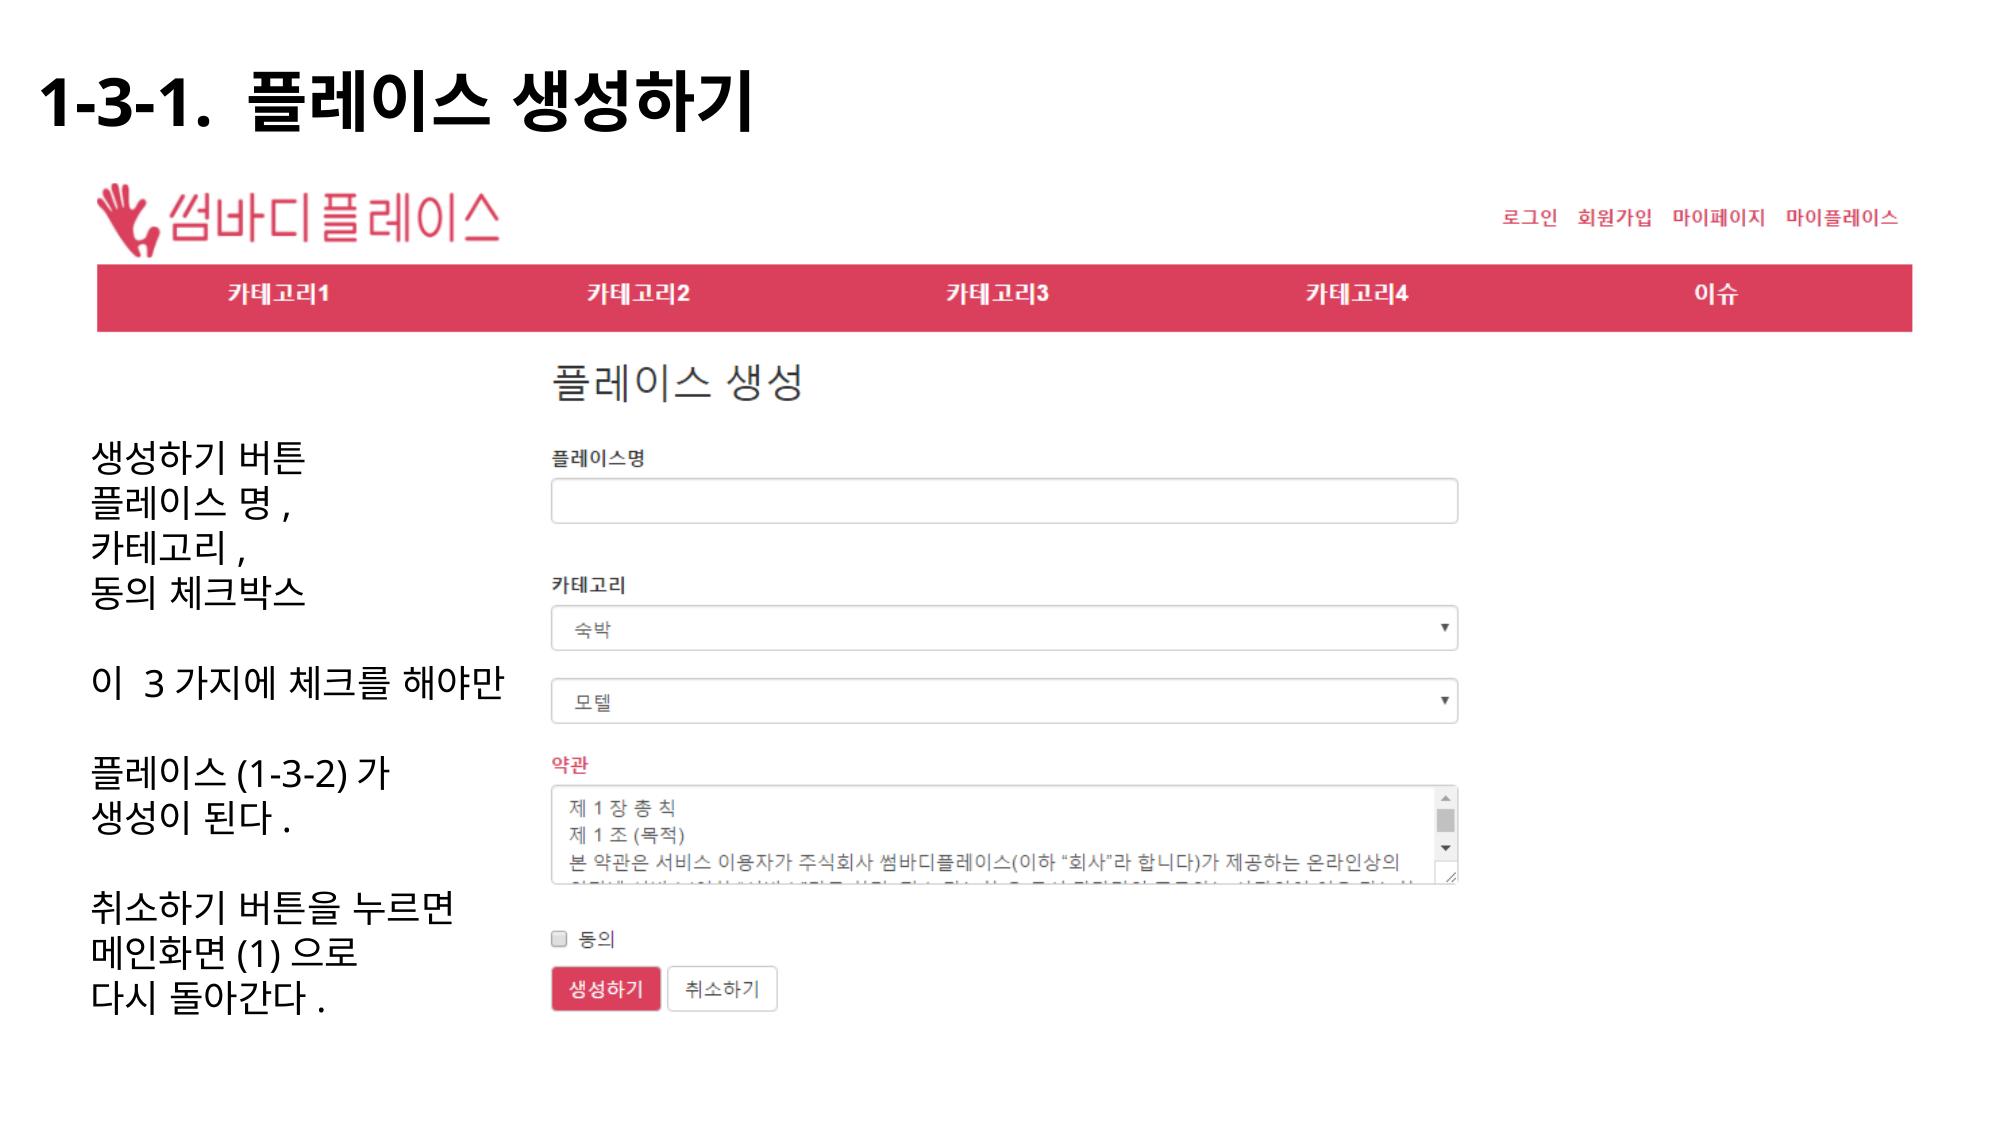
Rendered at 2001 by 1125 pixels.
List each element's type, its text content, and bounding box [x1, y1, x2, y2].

text_box 1-3-1. 플레이스 생성하기 [22, 52, 1554, 147]
picture [73, 174, 1949, 1093]
